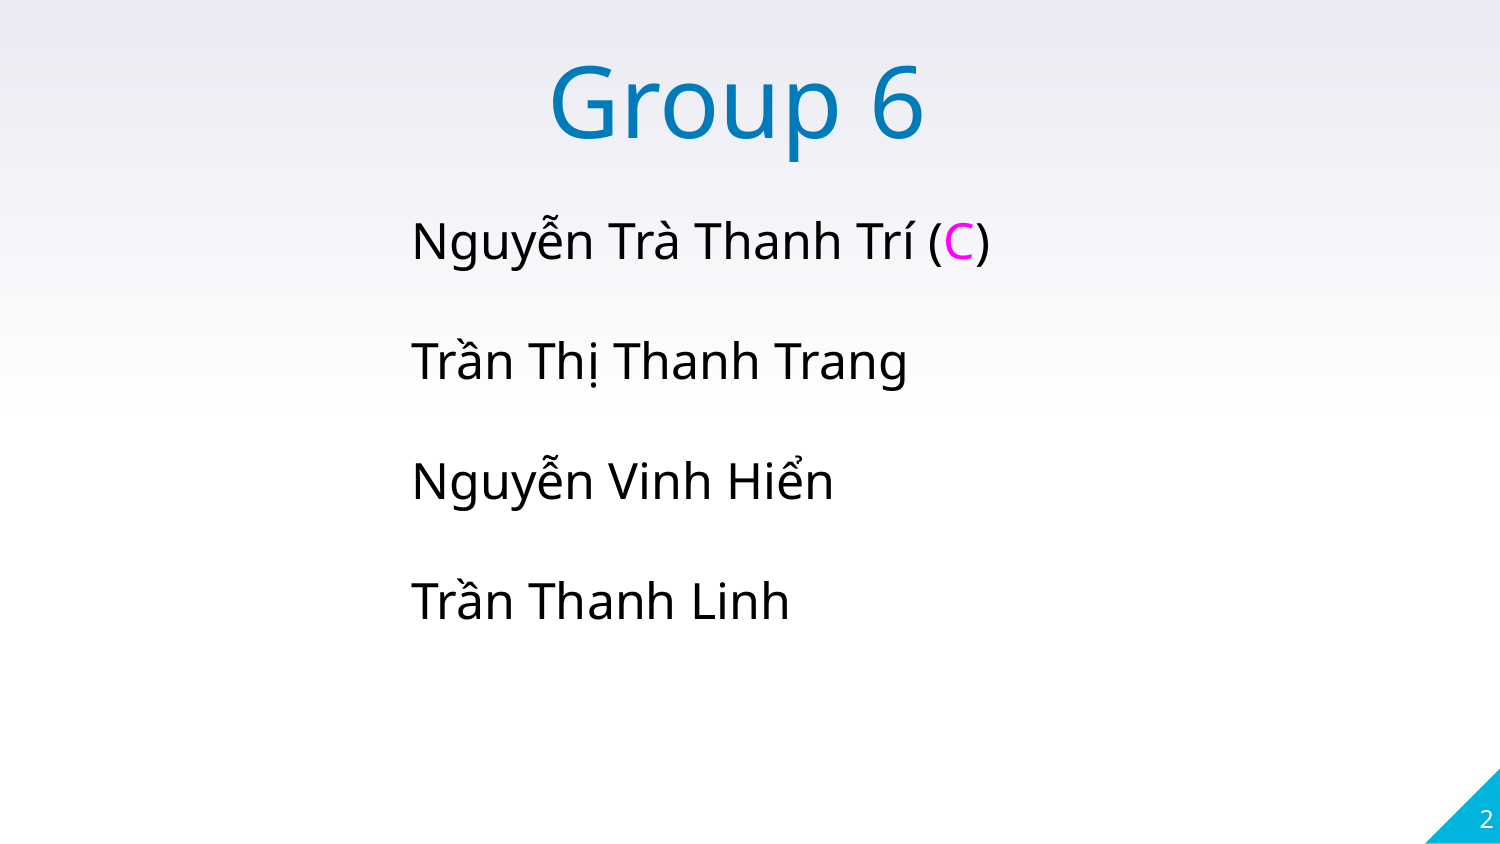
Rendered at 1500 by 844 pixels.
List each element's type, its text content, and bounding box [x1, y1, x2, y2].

text_box Nguyễn Trà Thanh Trí (C) Trần Thị Thanh Trang Nguyễn Vinh Hiển Trần Thanh Linh [396, 194, 1104, 645]
slide_number 2 [1418, 760, 1494, 838]
title Group 6 [340, 61, 1160, 260]
